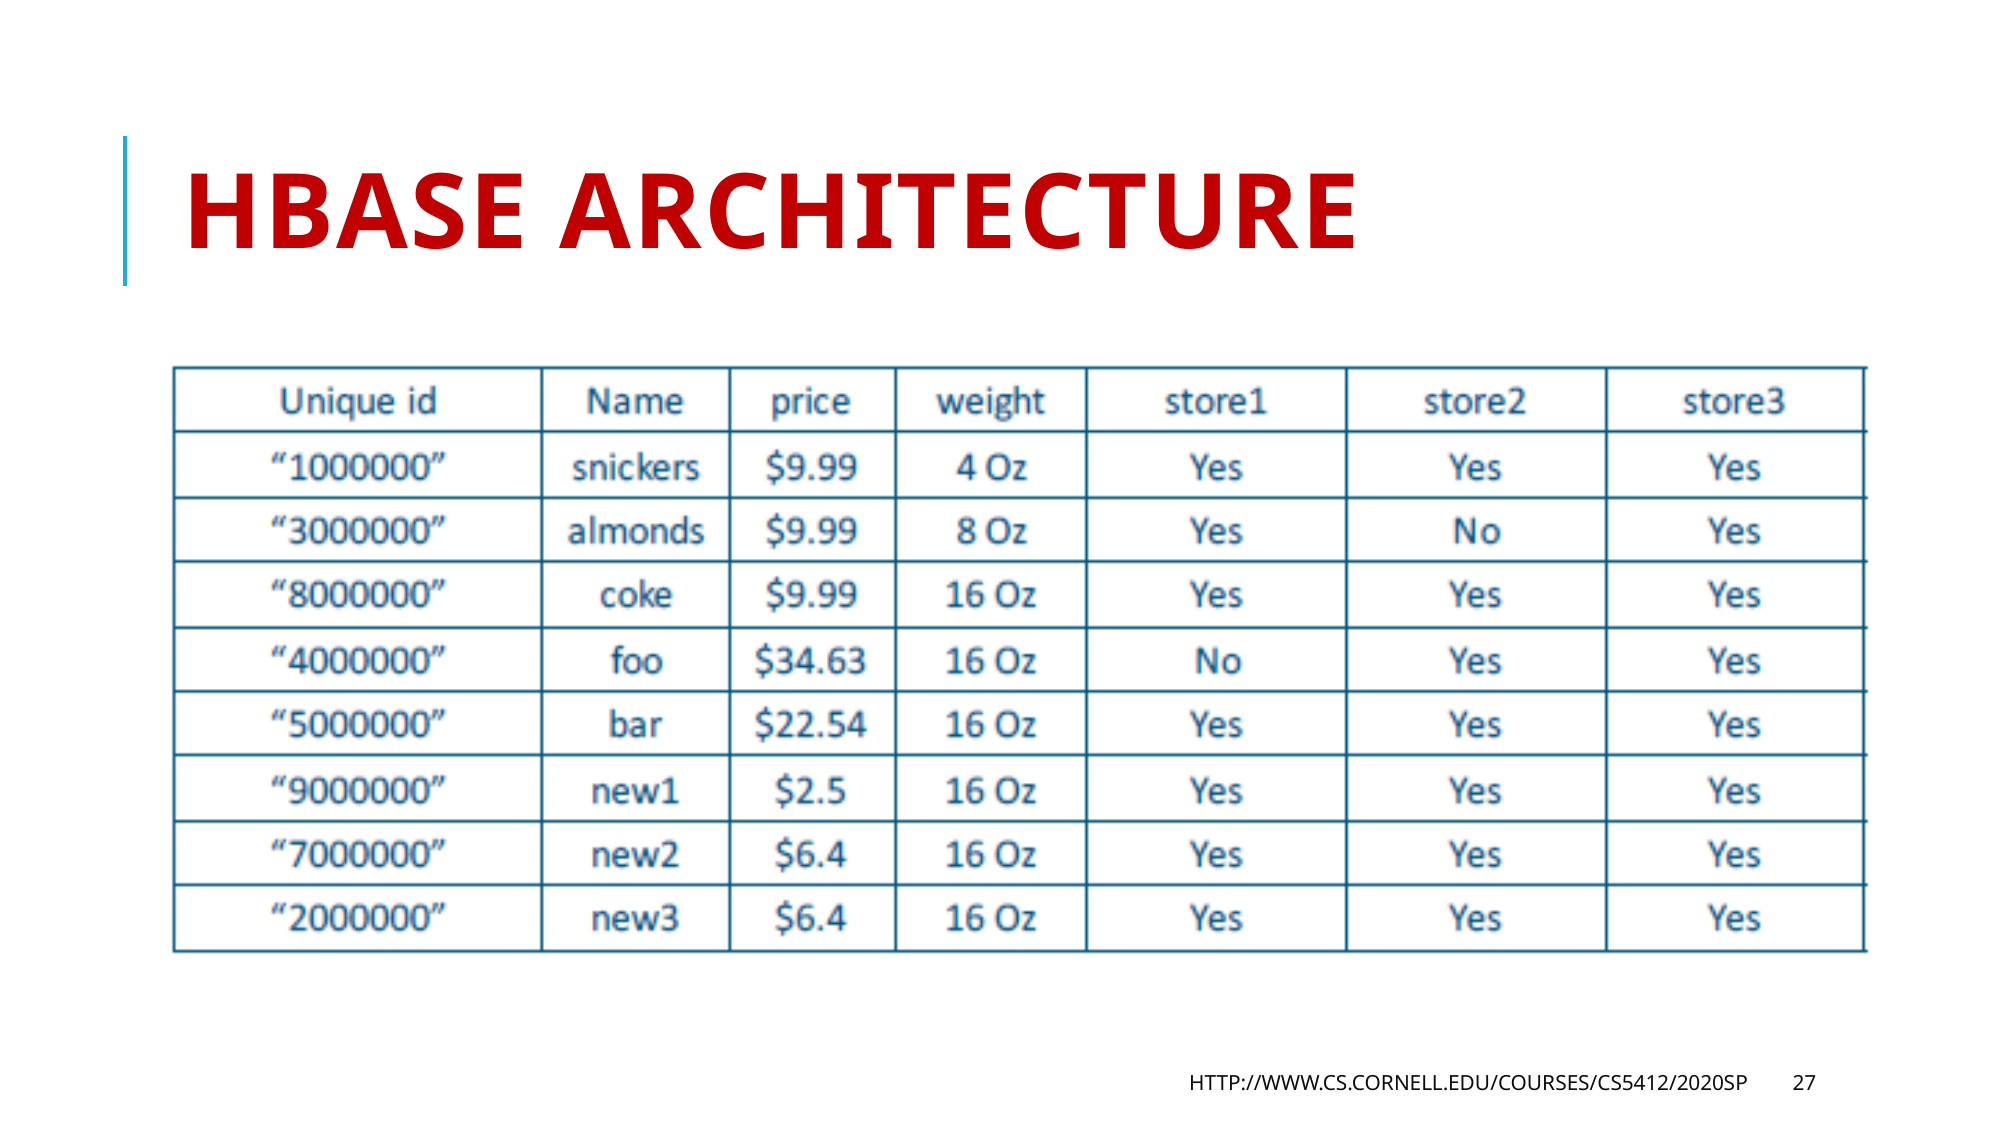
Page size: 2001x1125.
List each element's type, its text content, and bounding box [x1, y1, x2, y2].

title HBase Architecture [168, 96, 1763, 342]
footer HTTP://WWW.CS.CORNELL.EDU/COURSES/CS5412/2020SP [794, 1061, 1763, 1107]
slide_number 27 [1777, 1061, 1938, 1107]
picture [167, 348, 1885, 957]
